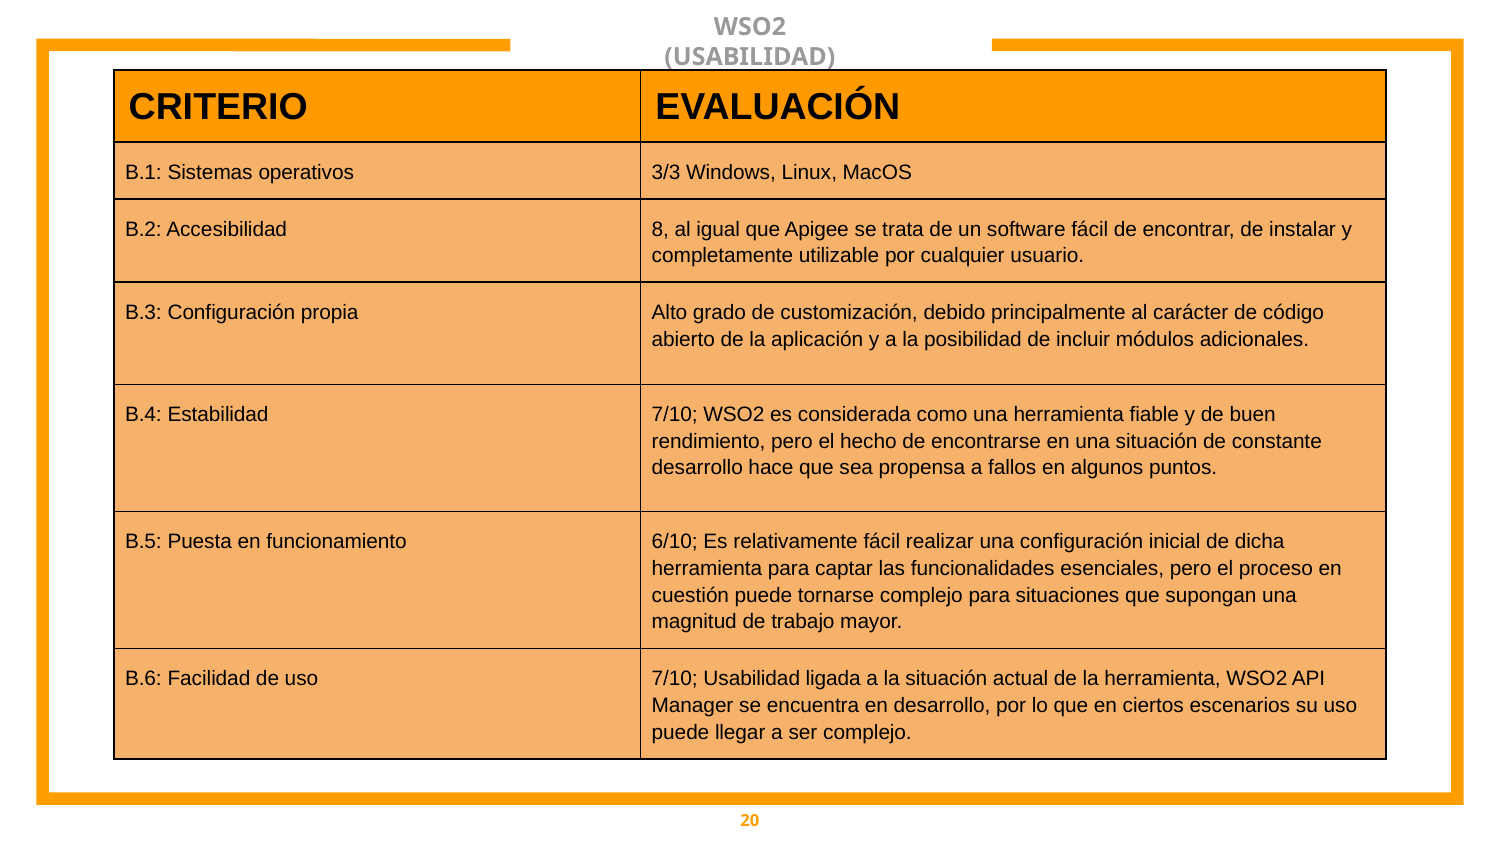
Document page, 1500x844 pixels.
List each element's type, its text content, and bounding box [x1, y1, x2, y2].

table_cell 7/10; WSO2 es considerada como una herramienta fiable y de buen rendimiento, pero el hecho de encontrarse en una situación de constante desarrollo hace que sea propensa a fallos en algunos puntos. [641, 385, 1385, 511]
table_cell B.5: Puesta en funcionamiento [115, 512, 640, 648]
table_cell Alto grado de customización, debido principalmente al carácter de código abierto de la aplicación y a la posibilidad de incluir módulos adicionales. [641, 283, 1385, 384]
title WSO2 (USABILIDAD) [531, 15, 969, 69]
table_cell B.4: Estabilidad [115, 385, 640, 511]
table_cell 8, al igual que Apigee se trata de un software fácil de encontrar, de instalar y completamente utilizable por cualquier usuario. [641, 200, 1385, 281]
table_header CRITERIO [115, 71, 640, 141]
table_cell B.2: Accesibilidad [115, 200, 640, 281]
table_cell B.3: Configuración propia [115, 283, 640, 384]
table_cell 6/10; Es relativamente fácil realizar una configuración inicial de dicha herramienta para captar las funcionalidades esenciales, pero el proceso en cuestión puede tornarse complejo para situaciones que supongan una magnitud de trabajo mayor. [641, 512, 1385, 648]
slide_number ‹#› [0, 798, 1500, 844]
table_header EVALUACIÓN [641, 71, 1385, 141]
table_cell B.6: Facilidad de uso [115, 649, 640, 758]
table_cell B.1: Sistemas operativos [115, 143, 640, 198]
table_cell 7/10; Usabilidad ligada a la situación actual de la herramienta, WSO2 API Manager se encuentra en desarrollo, por lo que en ciertos escenarios su uso puede llegar a ser complejo. [641, 649, 1385, 758]
table_cell 3/3 Windows, Linux, MacOS [641, 143, 1385, 198]
